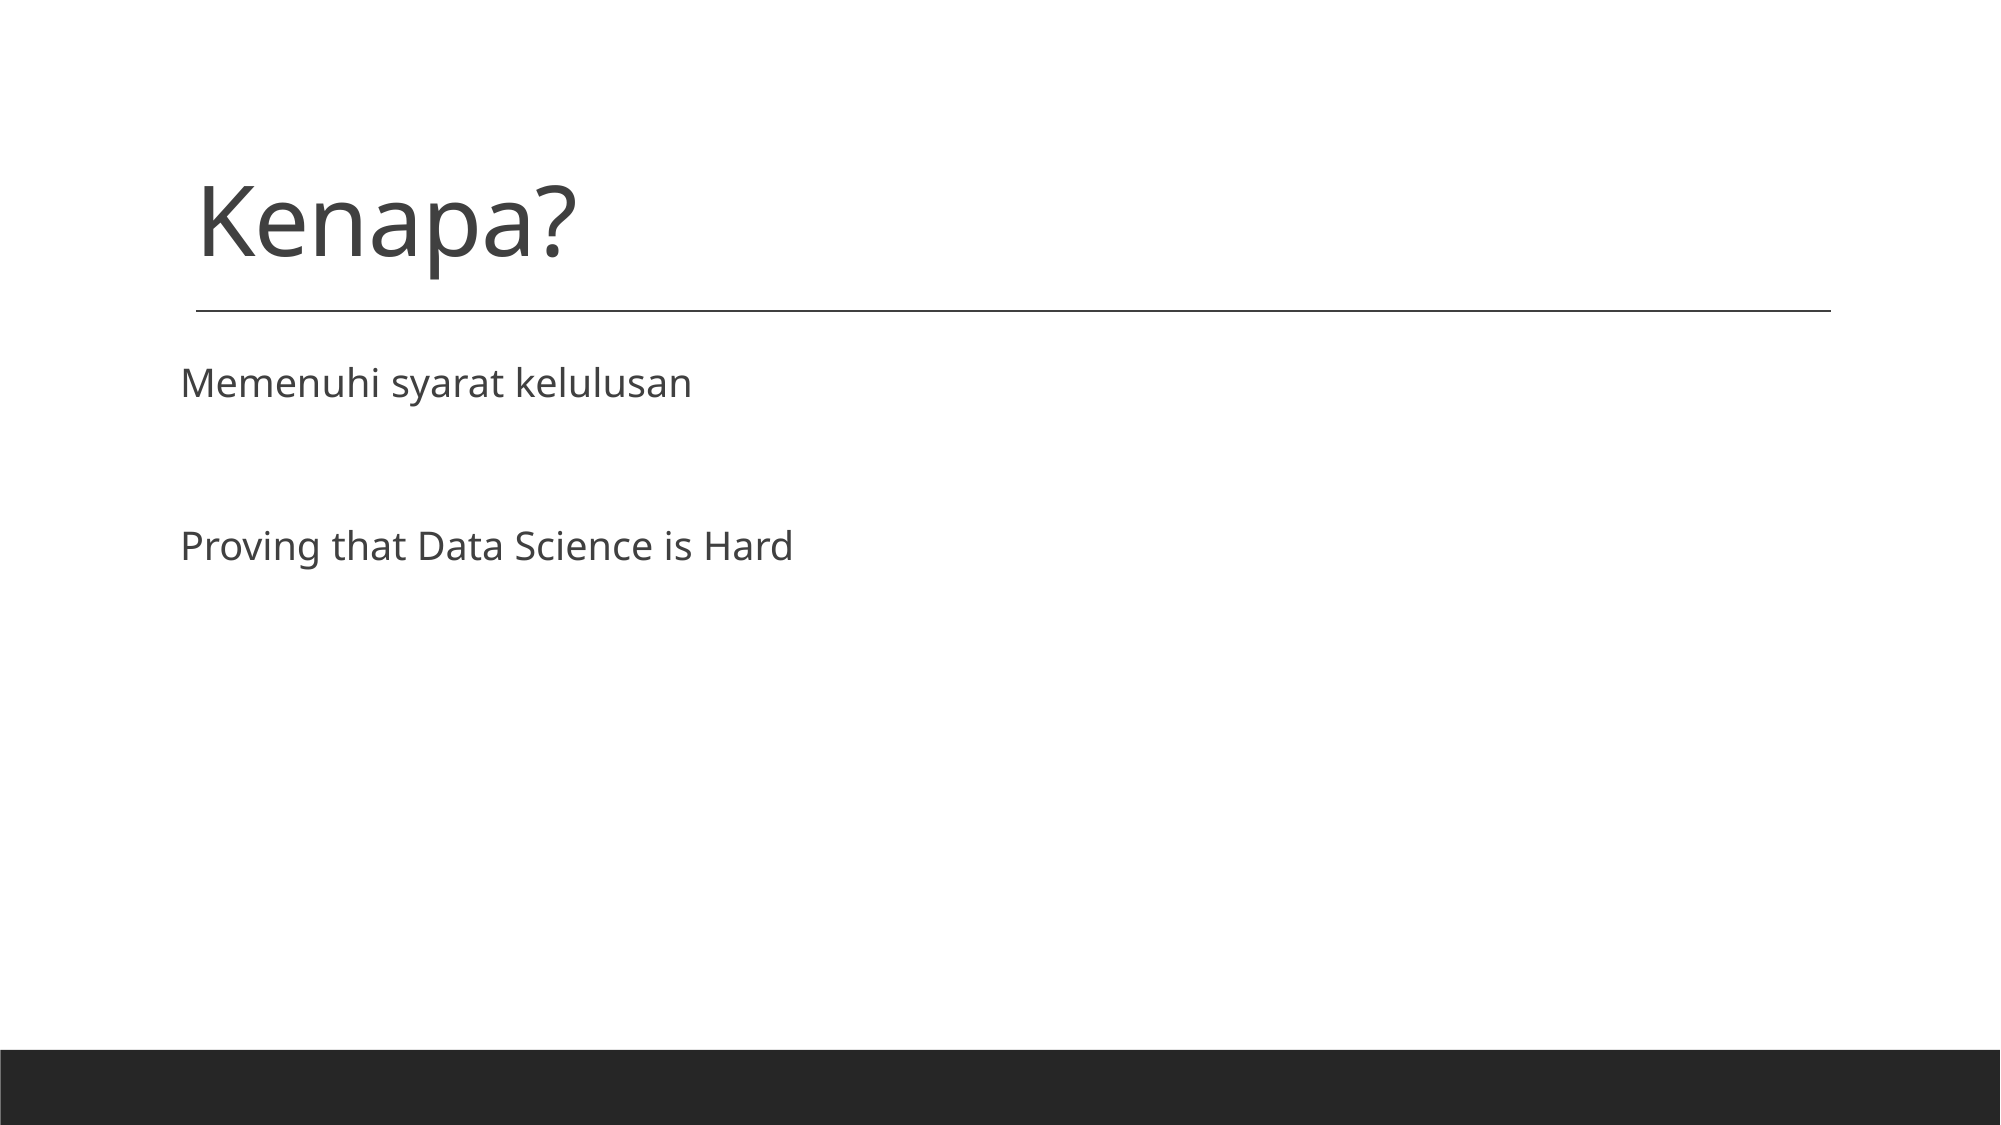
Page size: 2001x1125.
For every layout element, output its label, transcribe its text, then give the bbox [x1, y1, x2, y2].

title Kenapa? [180, 47, 1830, 285]
list Memenuhi syarat kelulusan Proving that Data Science is Hard [180, 345, 1830, 963]
